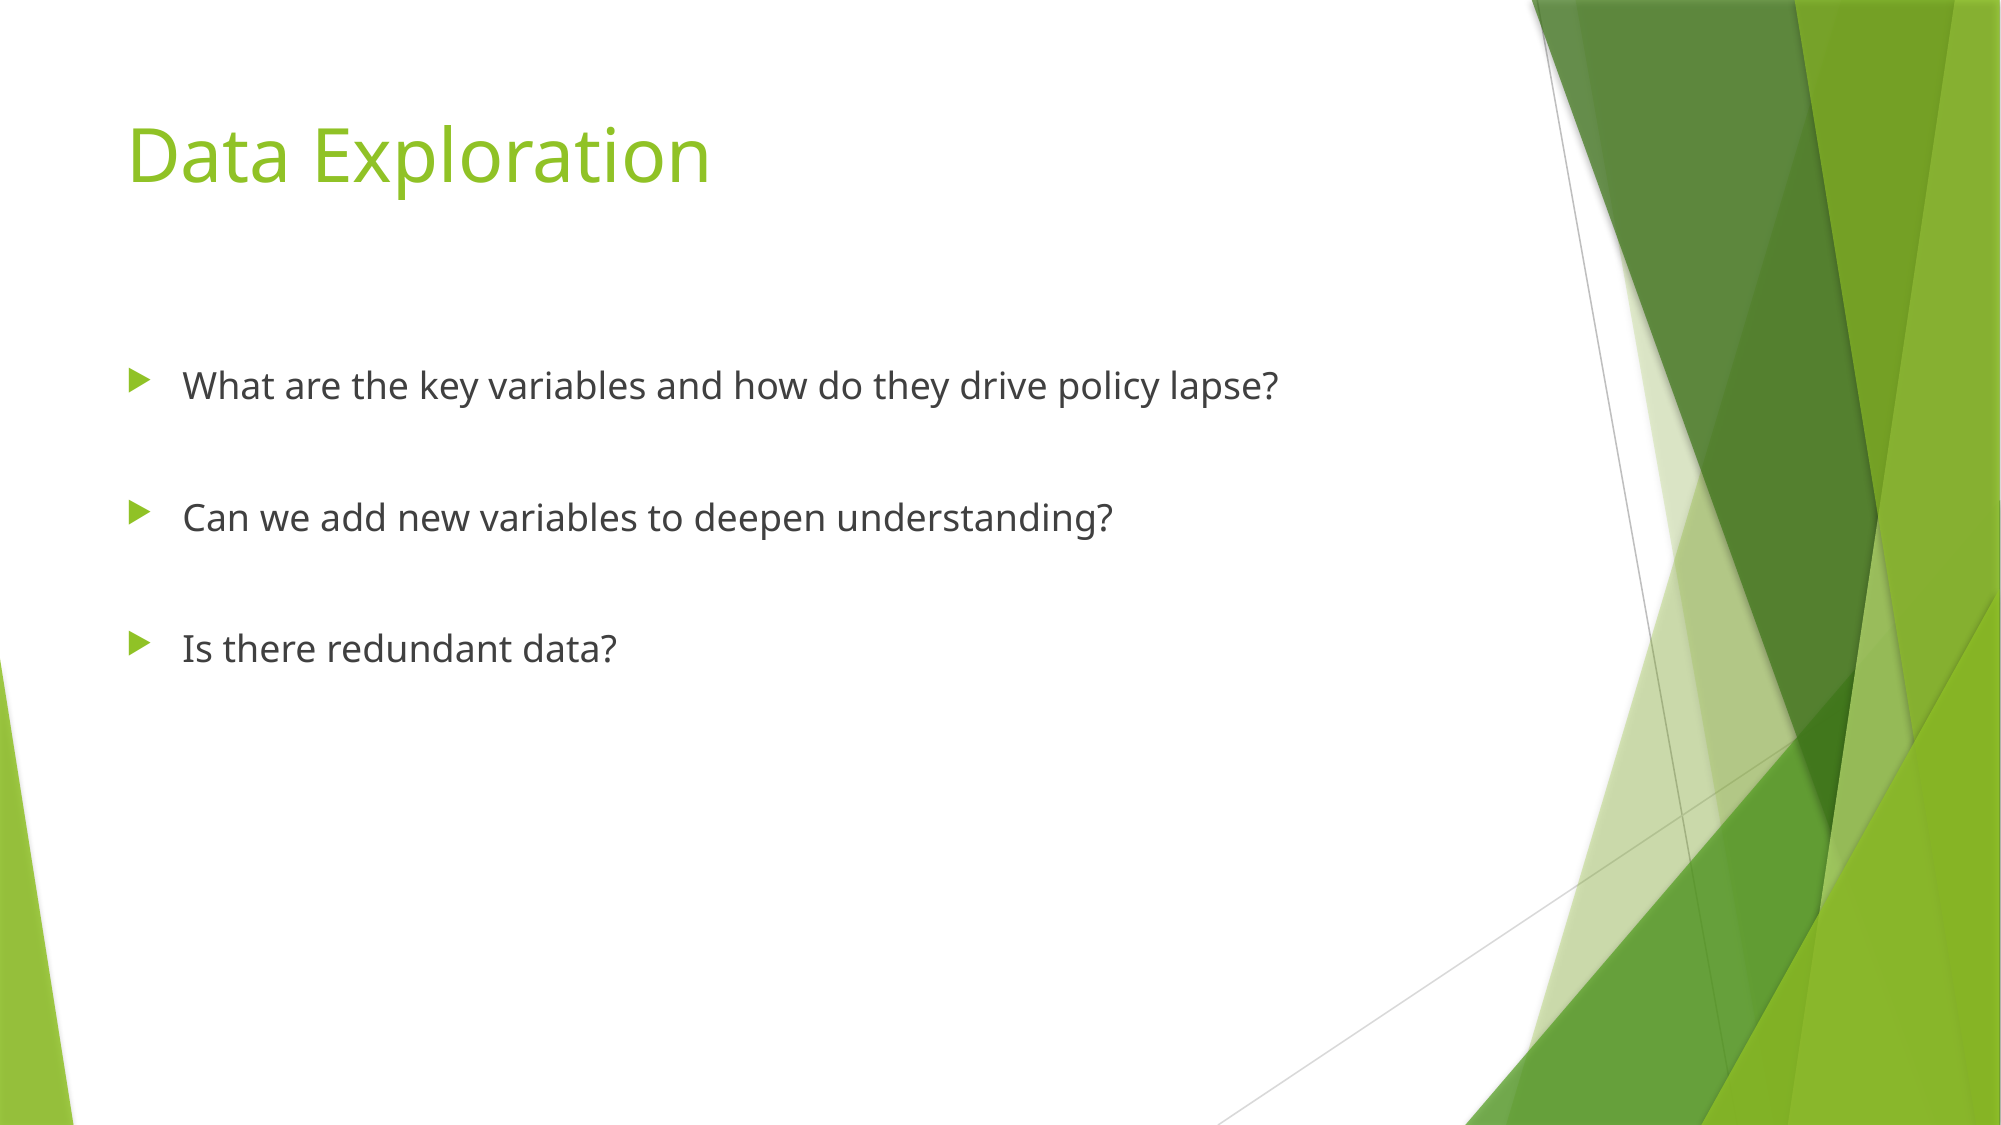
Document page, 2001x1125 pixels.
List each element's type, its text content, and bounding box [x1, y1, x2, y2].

title Data Exploration [111, 99, 1522, 317]
list What are the key variables and how do they drive policy lapse? Can we add new variables to deepen understanding? Is there redundant data? [111, 354, 1522, 992]
